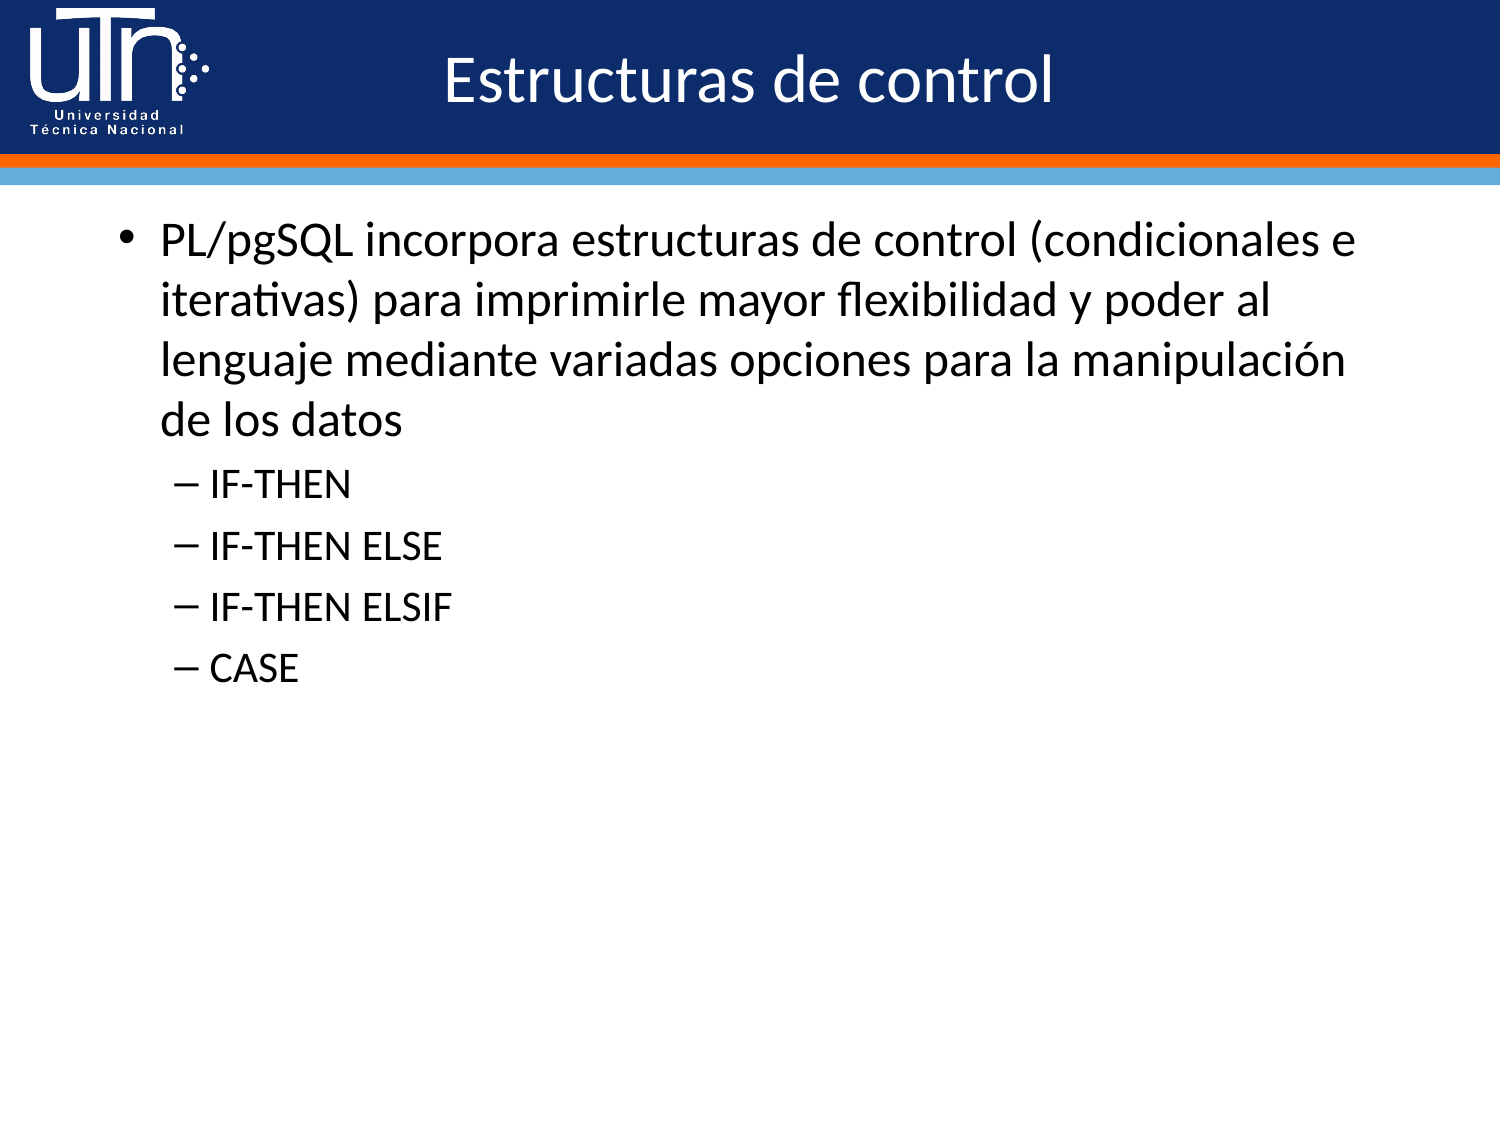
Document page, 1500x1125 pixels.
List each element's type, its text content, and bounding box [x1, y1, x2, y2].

list PL/pgSQL incorpora estructuras de control (condicionales e iterativas) para imprimirle mayor flexibilidad y poder al lenguaje mediante variadas opciones para la manipulación de los datos IF-THEN IF-THEN ELSE IF-THEN ELSIF CASE [103, 198, 1397, 1012]
title Estructuras de control [0, 0, 1500, 154]
